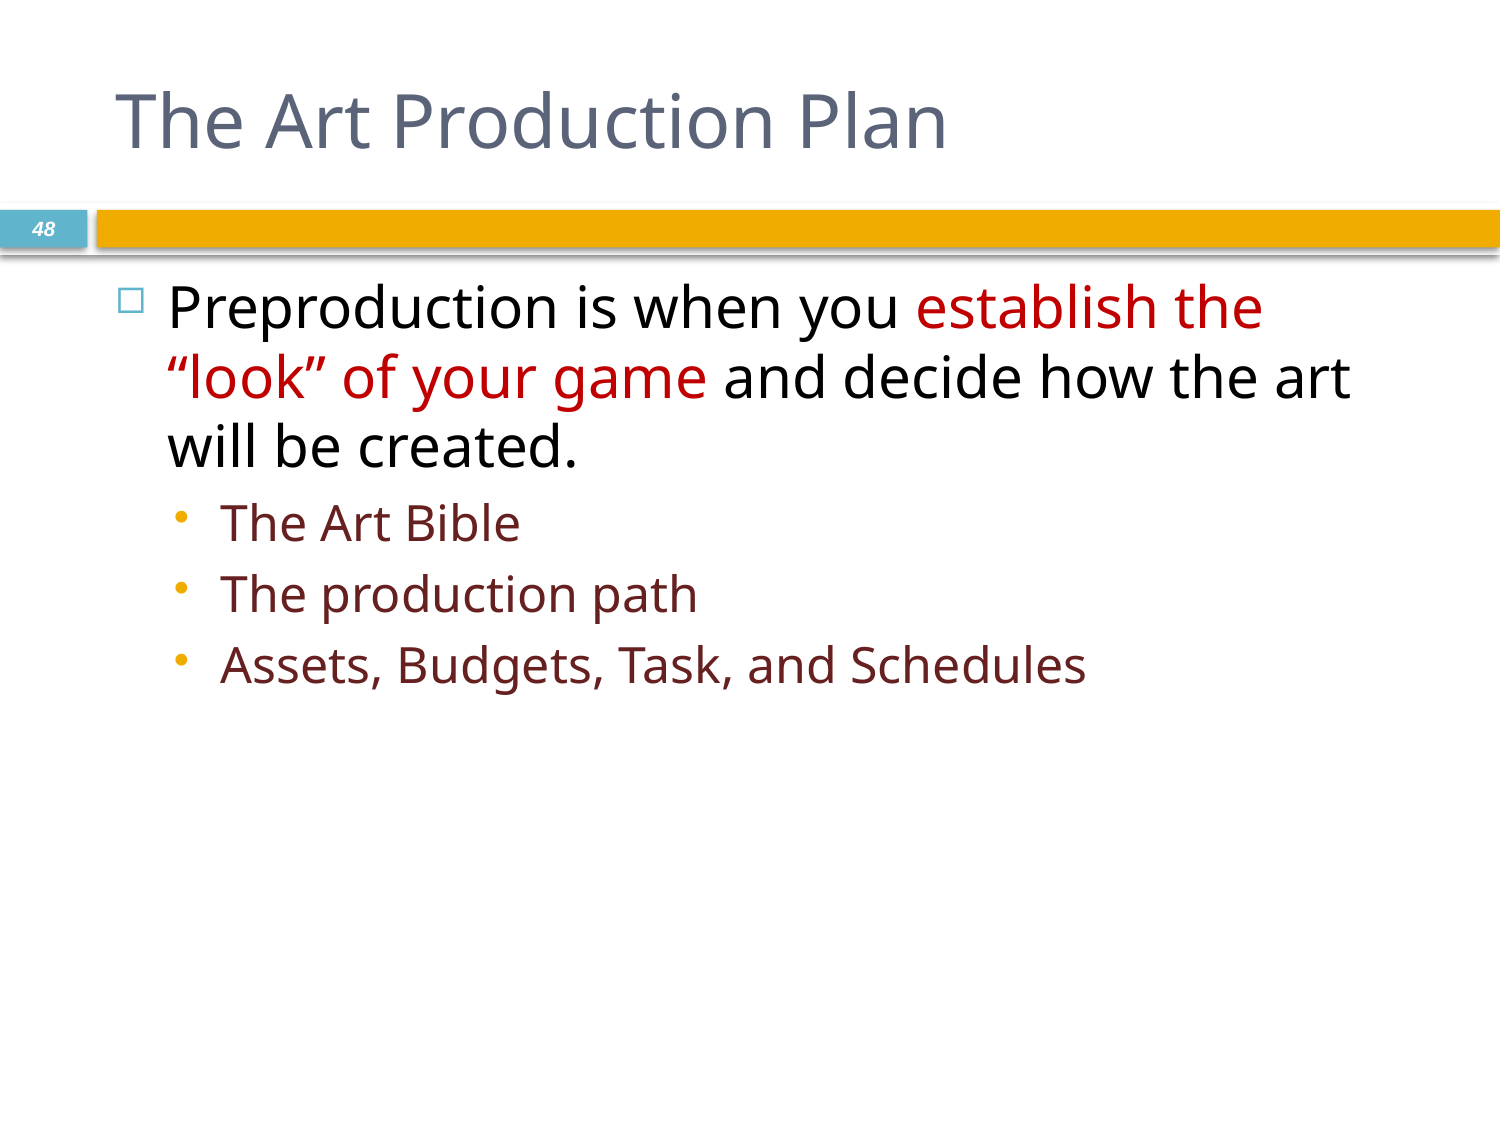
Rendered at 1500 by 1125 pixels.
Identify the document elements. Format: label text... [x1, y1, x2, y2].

list Preproduction is when you establish the “look” of your game and decide how the art will be created. The Art Bible The production path Assets, Budgets, Task, and Schedules [100, 262, 1438, 1000]
slide_number 48 [0, 208, 88, 249]
title The Art Production Plan [100, 37, 1438, 200]
